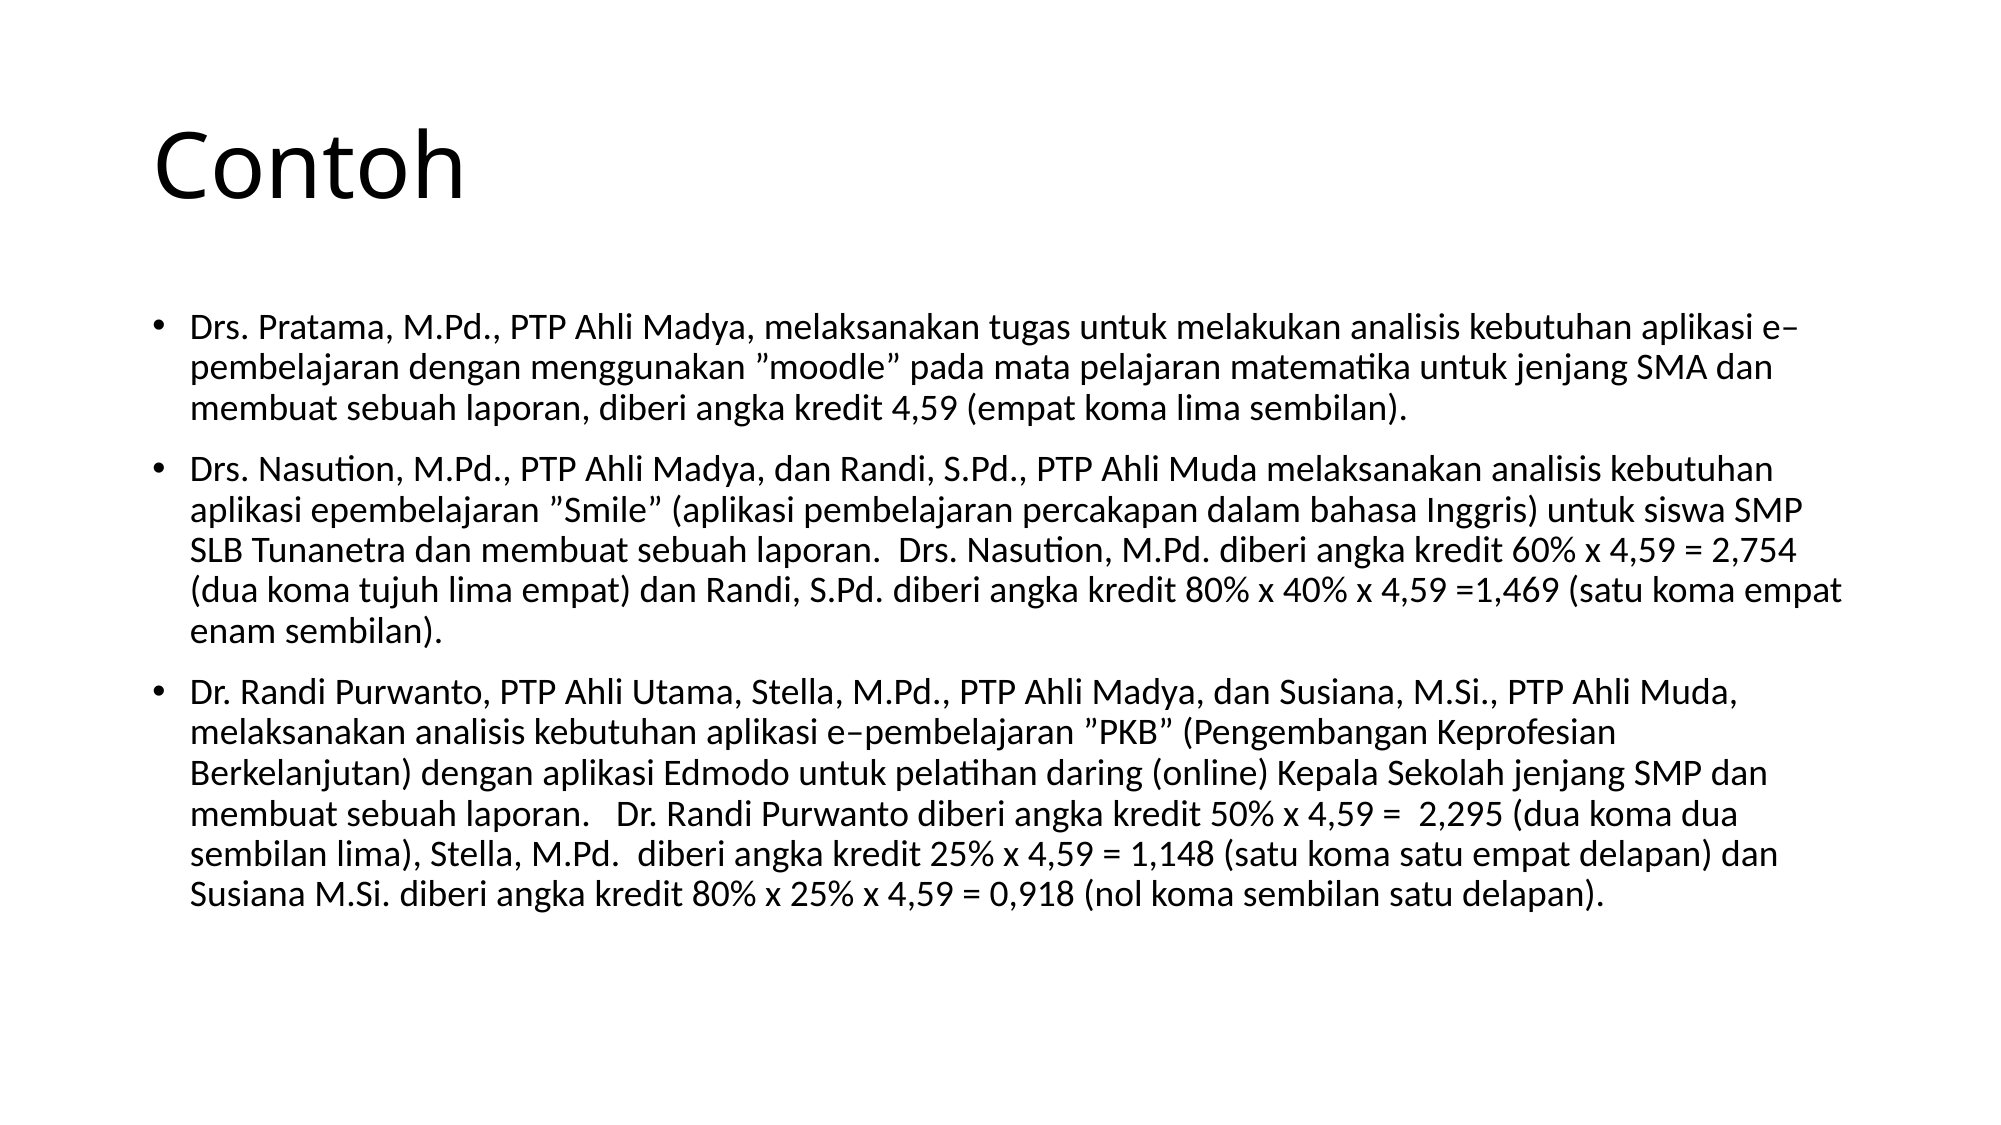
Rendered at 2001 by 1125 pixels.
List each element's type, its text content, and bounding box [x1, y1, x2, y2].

list Drs. Pratama, M.Pd., PTP Ahli Madya, melaksanakan tugas untuk melakukan analisis kebutuhan aplikasi e–pembelajaran dengan menggunakan ”moodle” pada mata pelajaran matematika untuk jenjang SMA dan membuat sebuah laporan, diberi angka kredit 4,59 (empat koma lima sembilan). Drs. Nasution, M.Pd., PTP Ahli Madya, dan Randi, S.Pd., PTP Ahli Muda melaksanakan analisis kebutuhan aplikasi epembelajaran ”Smile” (aplikasi pembelajaran percakapan dalam bahasa Inggris) untuk siswa SMP SLB Tunanetra dan membuat sebuah laporan. Drs. Nasution, M.Pd. diberi angka kredit 60% x 4,59 = 2,754 (dua koma tujuh lima empat) dan Randi, S.Pd. diberi angka kredit 80% x 40% x 4,59 =1,469 (satu koma empat enam sembilan). Dr. Randi Purwanto, PTP Ahli Utama, Stella, M.Pd., PTP Ahli Madya, dan Susiana, M.Si., PTP Ahli Muda, melaksanakan analisis kebutuhan aplikasi e–pembelajaran ”PKB” (Pengembangan Keprofesian Berkelanjutan) dengan aplikasi Edmodo untuk pelatihan daring (online) Kepala Sekolah jenjang SMP dan membuat sebuah laporan. Dr. Randi Purwanto diberi angka kredit 50% x 4,59 = 2,295 (dua koma dua sembilan lima), Stella, M.Pd. diberi angka kredit 25% x 4,59 = 1,148 (satu koma satu empat delapan) dan Susiana M.Si. diberi angka kredit 80% x 25% x 4,59 = 0,918 (nol koma sembilan satu delapan). [137, 299, 1863, 1014]
title Contoh [137, 59, 1863, 278]
